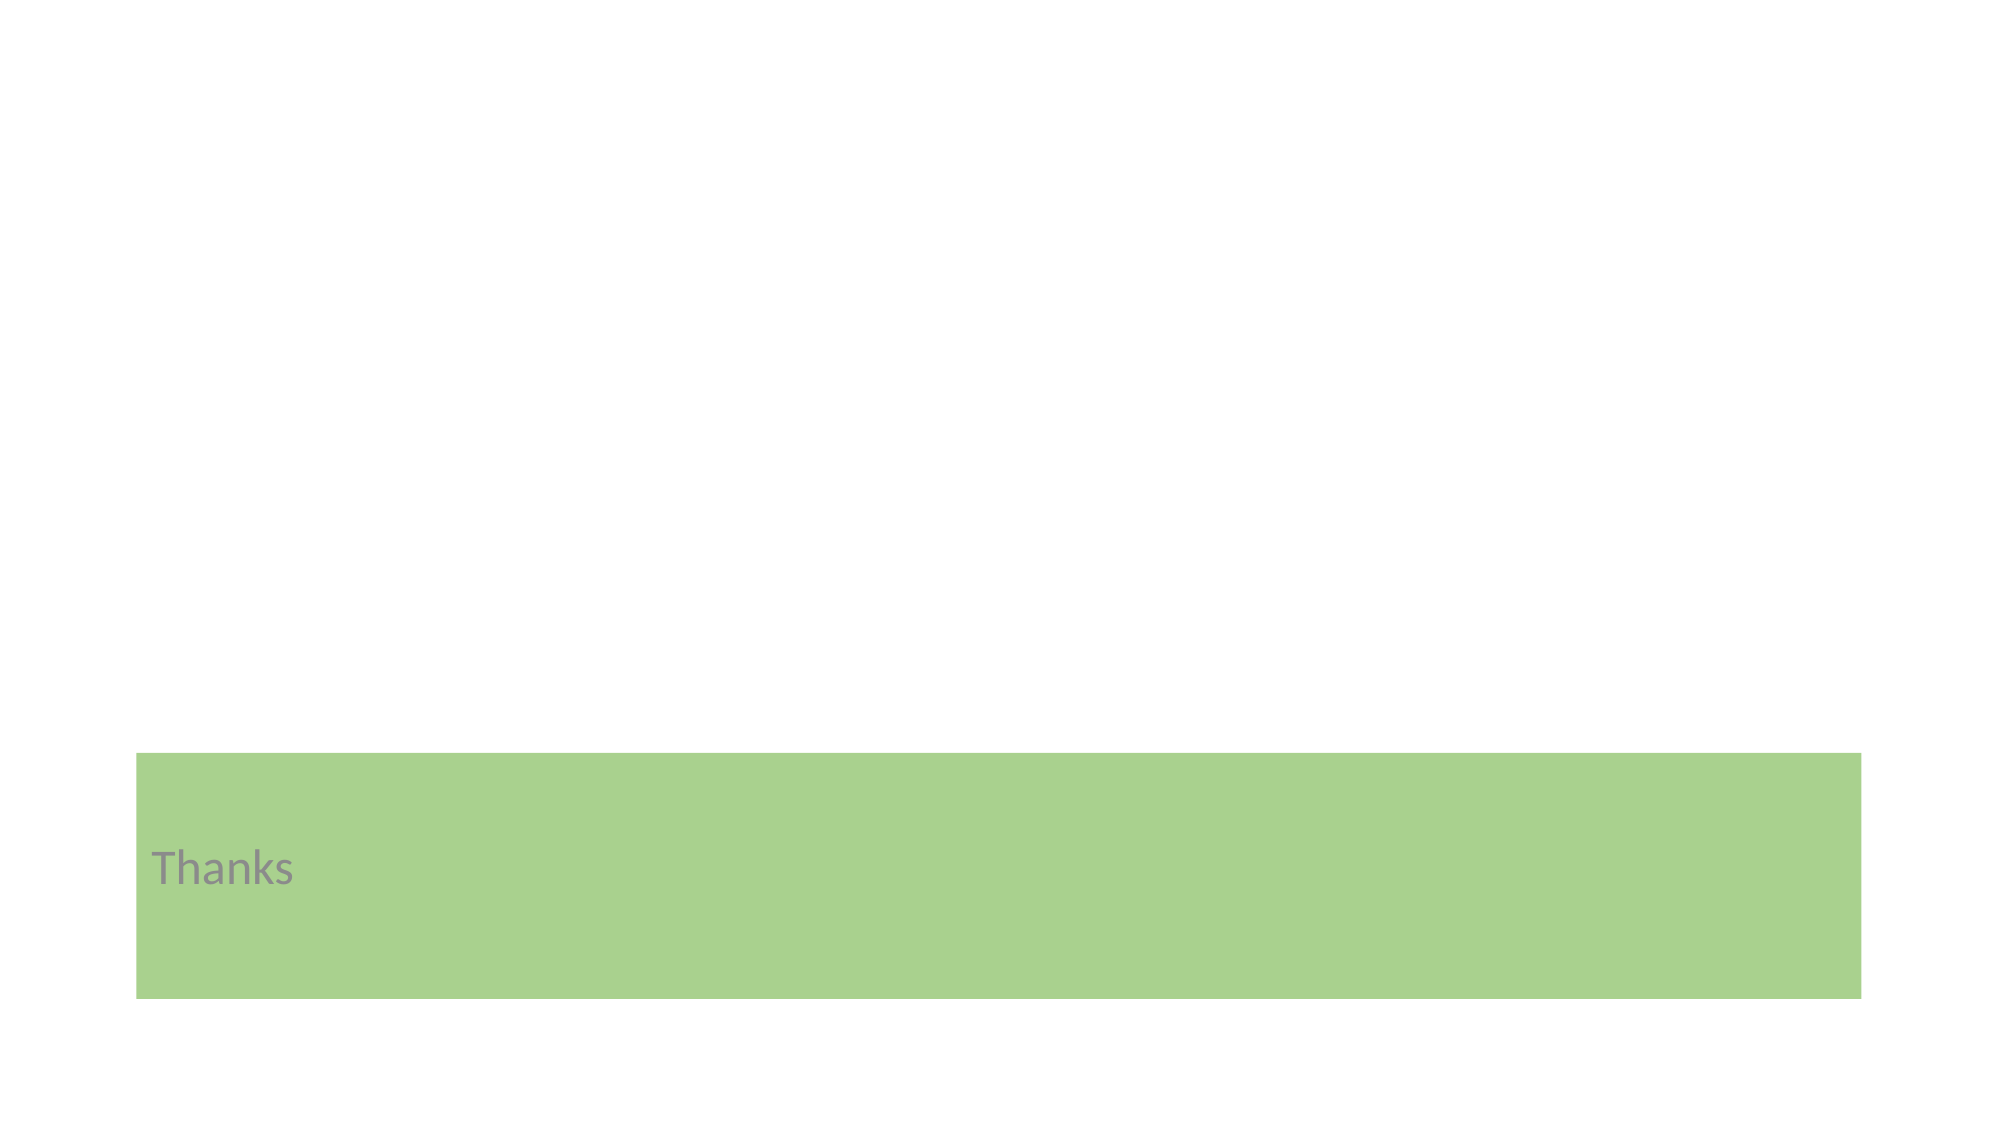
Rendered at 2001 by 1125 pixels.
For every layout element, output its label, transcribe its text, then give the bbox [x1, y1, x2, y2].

list Thanks [136, 752, 1862, 999]
